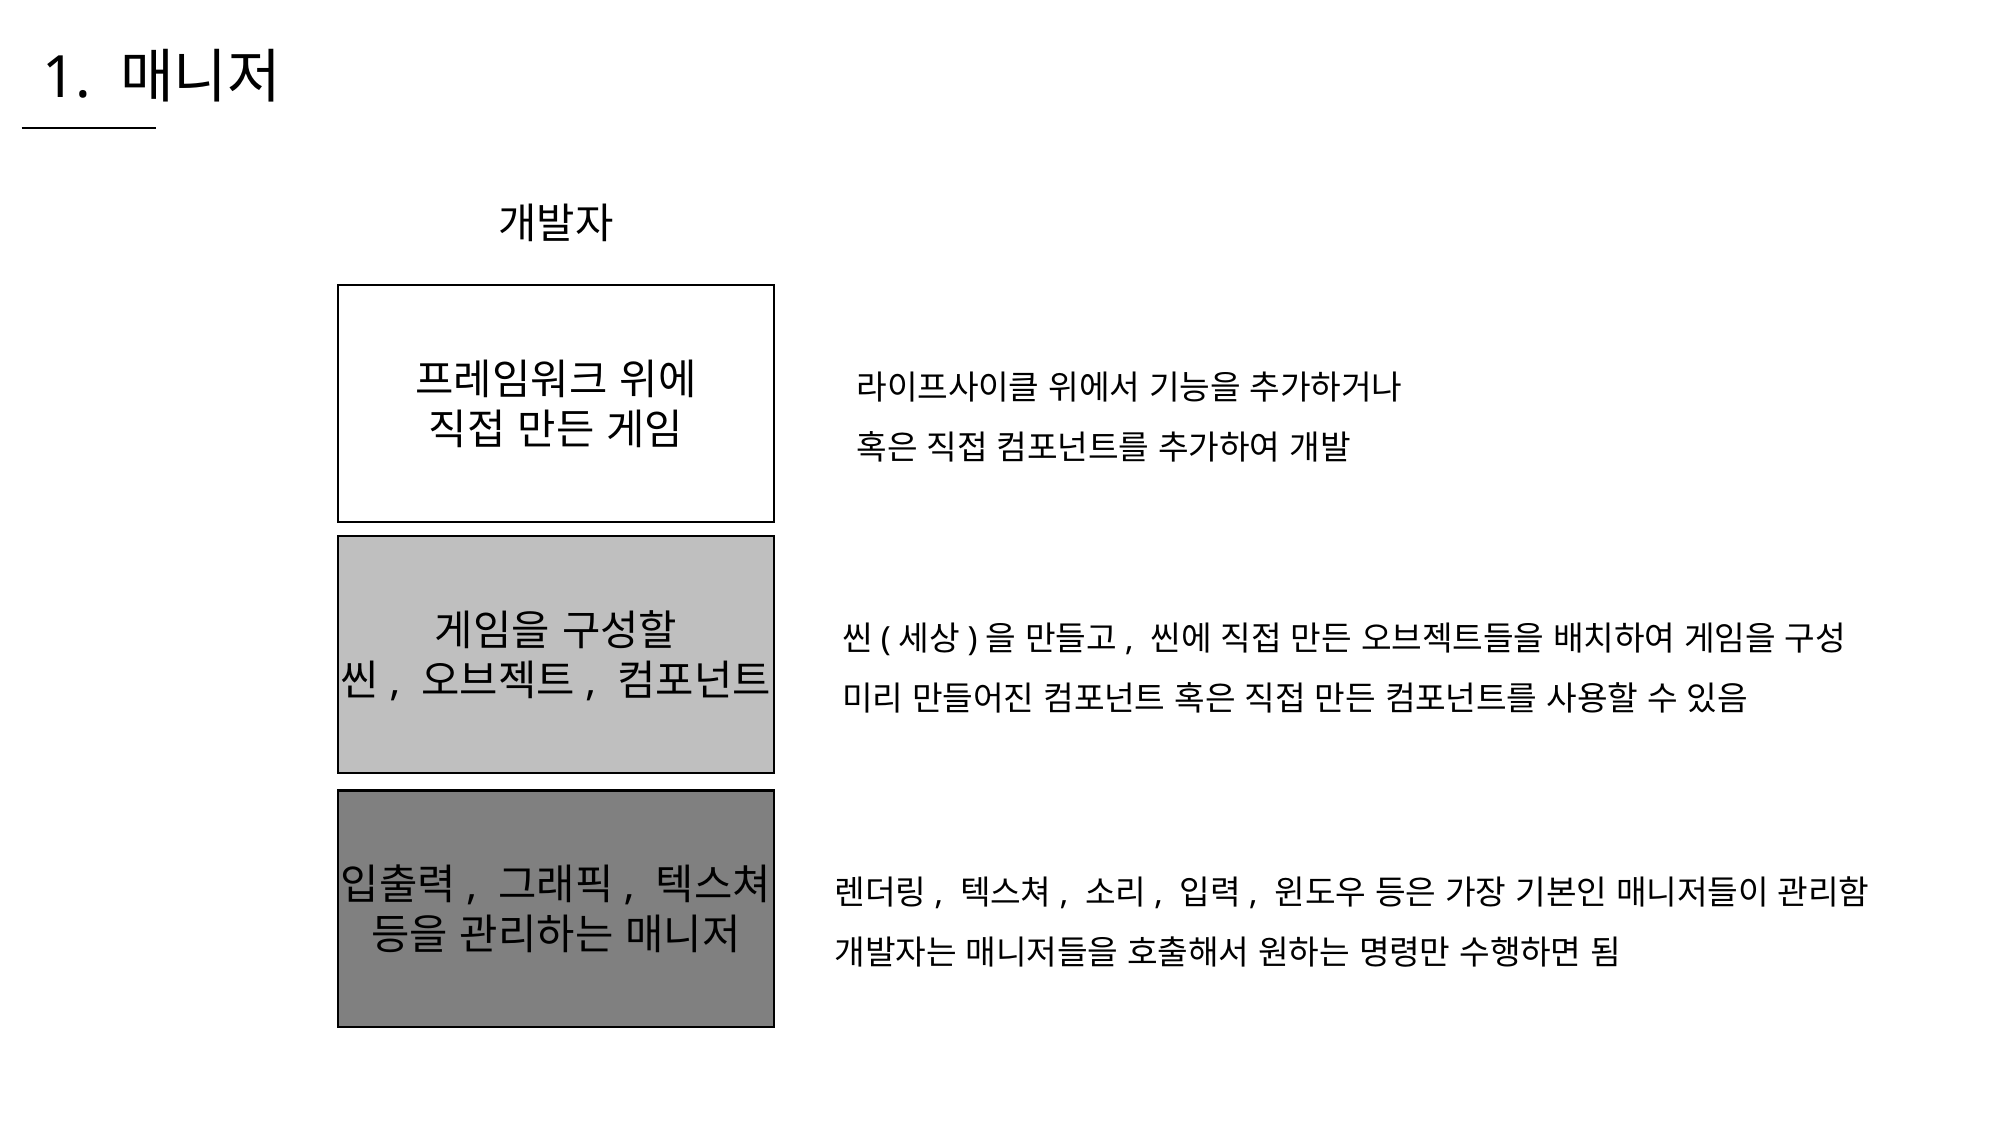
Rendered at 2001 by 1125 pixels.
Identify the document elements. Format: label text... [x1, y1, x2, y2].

text_box 라이프사이클 위에서 기능을 추가하거나 혹은 직접 컴포넌트를 추가하여 개발 [841, 338, 1418, 474]
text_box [333, 536, 780, 773]
text_box 개발자 [483, 189, 629, 254]
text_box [338, 284, 774, 522]
text_box 1. 매니저 [27, 31, 296, 117]
text_box 렌더링, 텍스쳐, 소리, 입력, 윈도우 등은 가장 기본인 매니저들이 관리함 개발자는 매니저들을 호출해서 원하는 명령만 수행하면 됨 [820, 844, 1885, 979]
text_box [338, 790, 774, 1028]
text_box 씬(세상)을 만들고, 씬에 직접 만든 오브젝트들을 배치하여 게임을 구성 미리 만들어진 컴포넌트 혹은 직접 만든 컴포넌트를 사용할 수 있음 [827, 589, 1862, 725]
